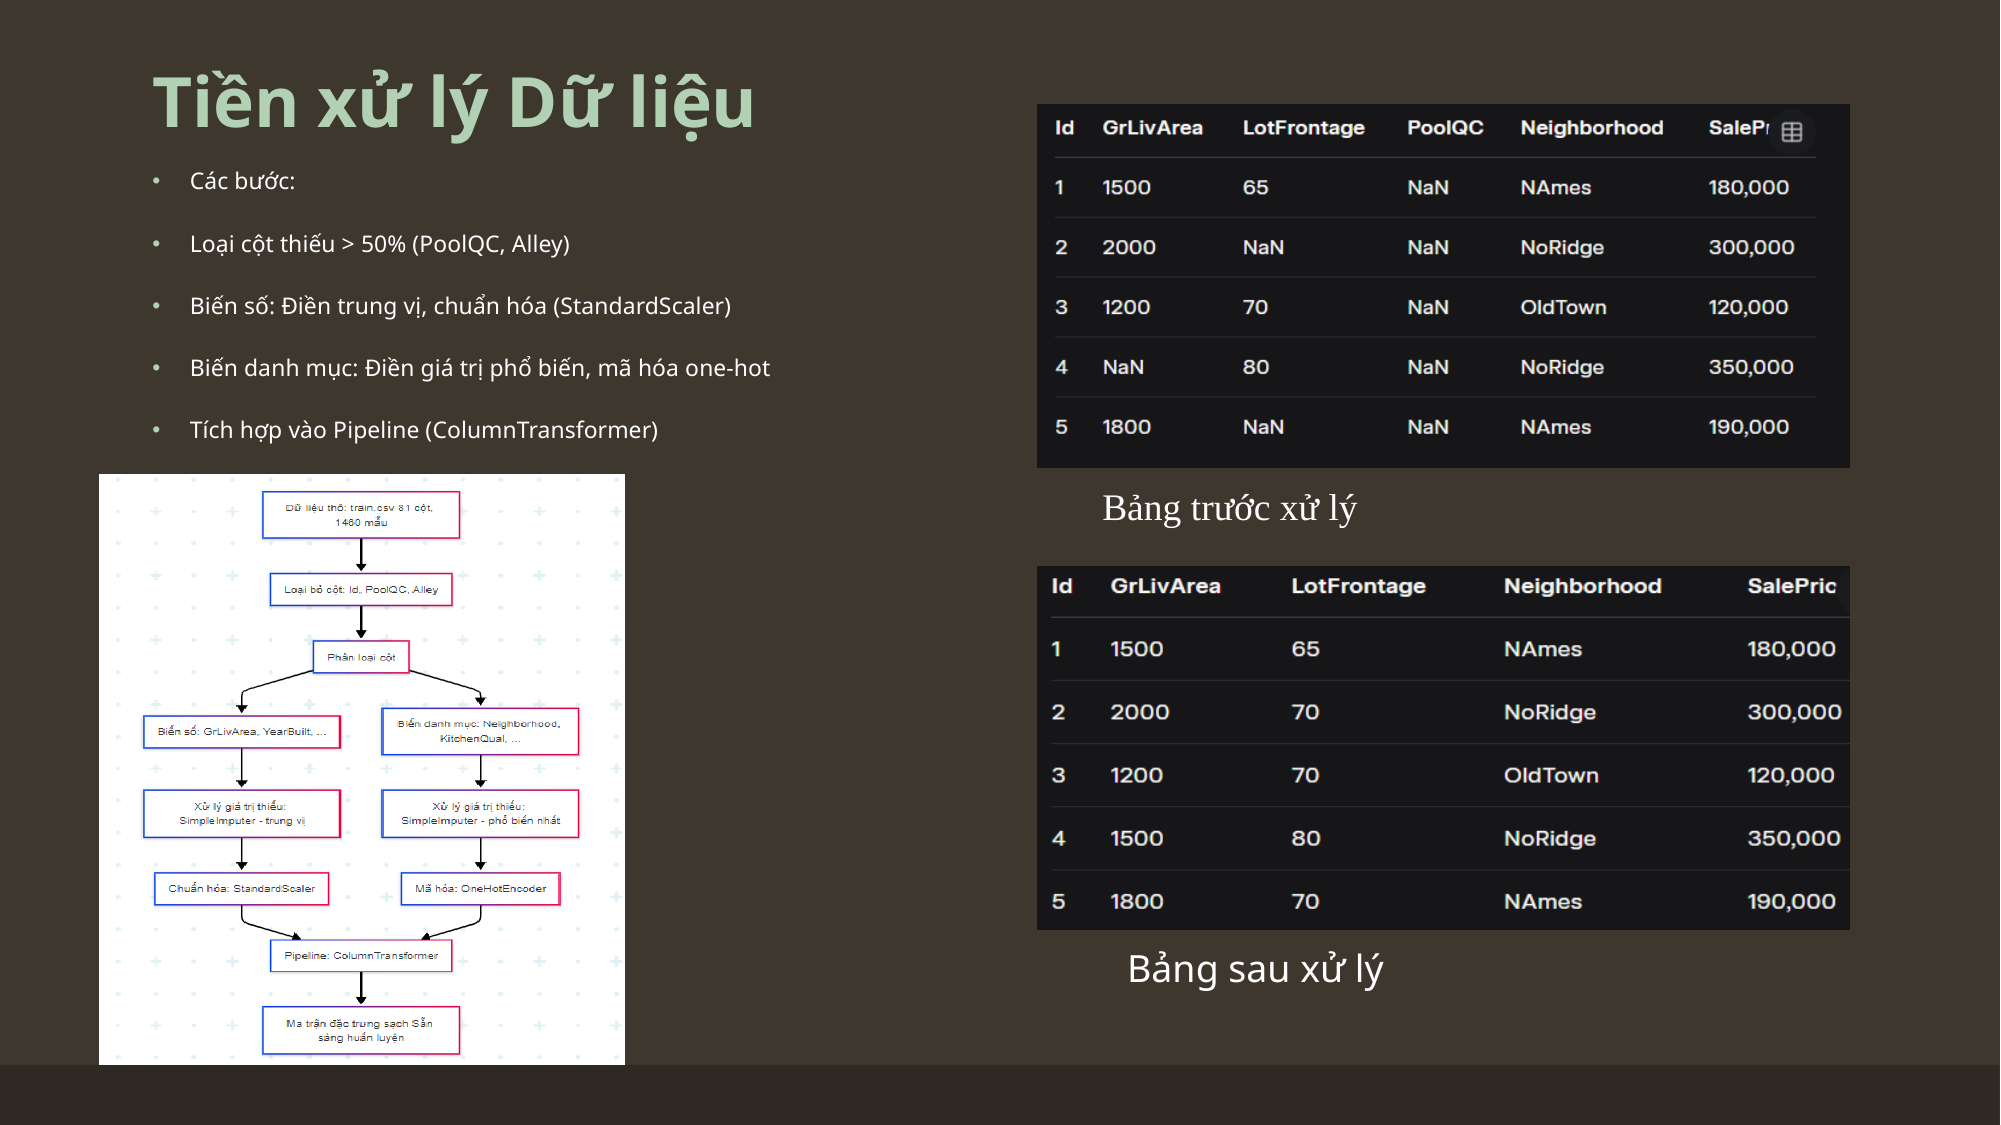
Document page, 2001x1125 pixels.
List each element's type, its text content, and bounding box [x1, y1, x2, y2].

list Các bước: Loại cột thiếu > 50% (PoolQC, Alley) Biến số: Điền trung vị, chuẩn hóa (StandardScaler) Biến danh mục: Điền giá trị phổ biến, mã hóa one-hot Tích hợp vào Pipeline (ColumnTransformer) [137, 162, 963, 475]
title Tiền xử lý Dữ liệu [137, 59, 1037, 150]
picture [1037, 566, 1850, 930]
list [1037, 59, 1863, 1014]
picture [1037, 104, 1850, 468]
picture [99, 474, 625, 1065]
